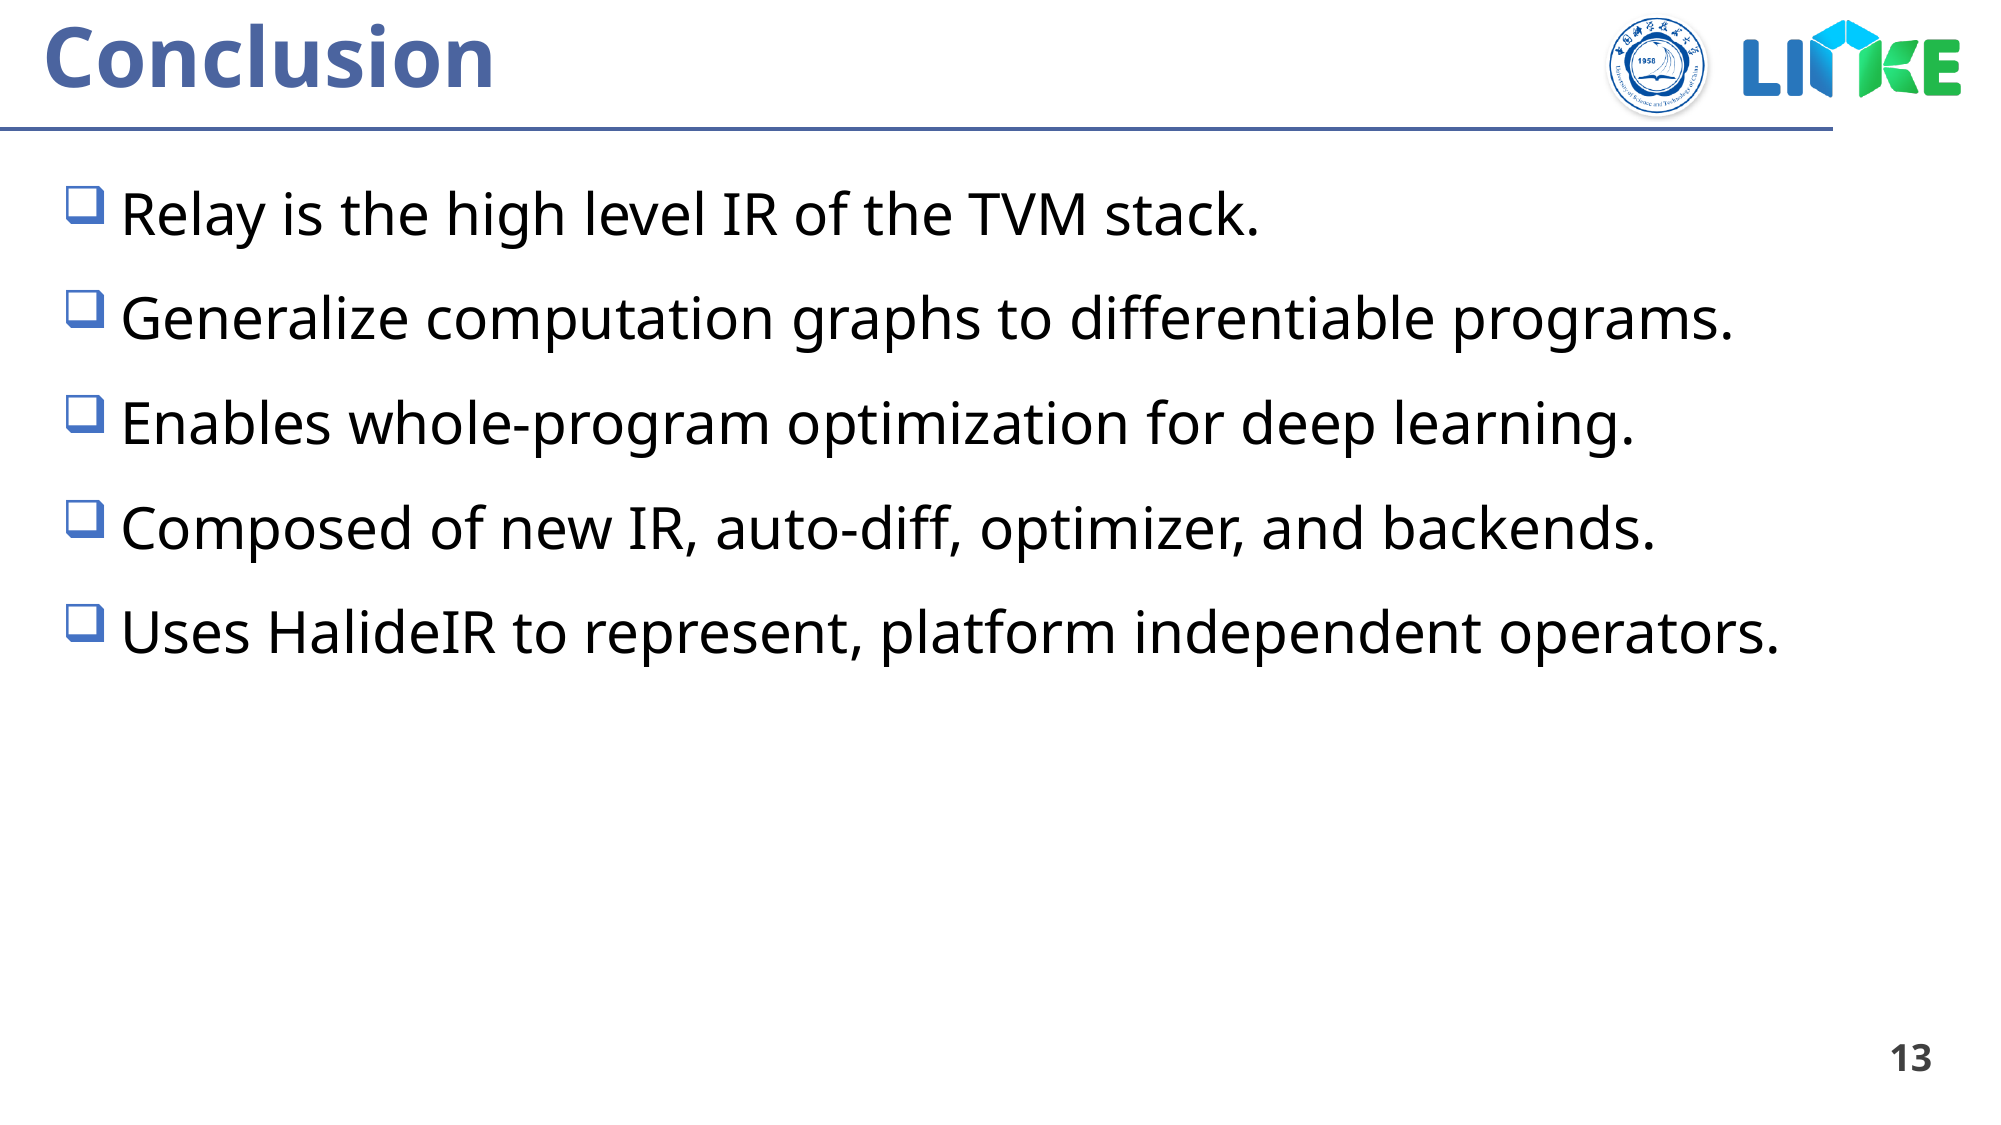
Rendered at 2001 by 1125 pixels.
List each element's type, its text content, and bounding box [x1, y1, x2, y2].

list Relay is the high level IR of the TVM stack. Generalize computation graphs to differentiable programs. Enables whole-program optimization for deep learning. Composed of new IR, auto-diff, optimizer, and backends. Uses HalideIR to represent, platform independent operators. [46, 155, 1812, 1070]
title Conclusion [27, 0, 1703, 122]
slide_number 13 [1833, 1029, 1948, 1090]
picture [1703, 6, 1971, 122]
